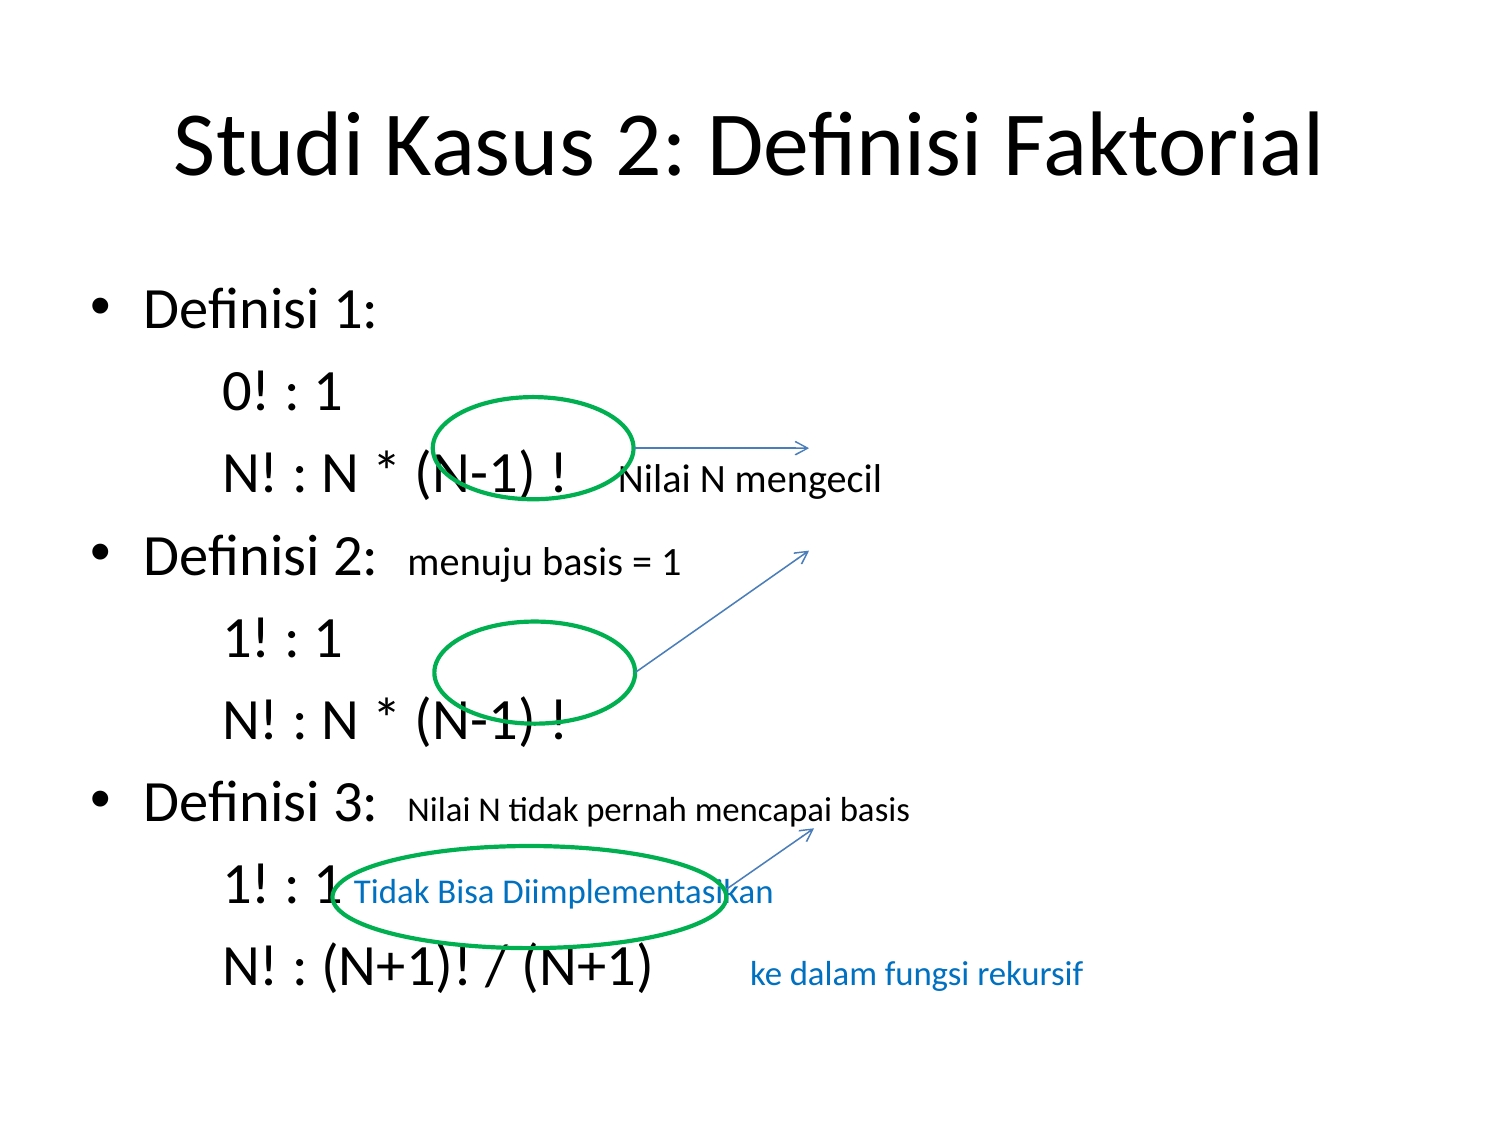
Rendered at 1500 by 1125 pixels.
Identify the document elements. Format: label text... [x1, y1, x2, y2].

text_box [330, 843, 729, 951]
text_box [432, 619, 637, 726]
list Definisi 1: 0! : 1 N! : N * (N-1) ! Nilai N mengecil Definisi 2: menuju basis = 1 1! : 1 N! : N * (N-1) ! Definisi 3: Nilai N tidak pernah mencapai basis 1! : 1 Tidak Bisa Diimplementasikan N! : (N+1)! / (N+1) ke dalam fungsi rekursif [75, 262, 1425, 1005]
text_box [726, 827, 815, 890]
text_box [634, 550, 810, 673]
text_box [430, 394, 636, 502]
title Studi Kasus 2: Definisi Faktorial [75, 45, 1425, 233]
